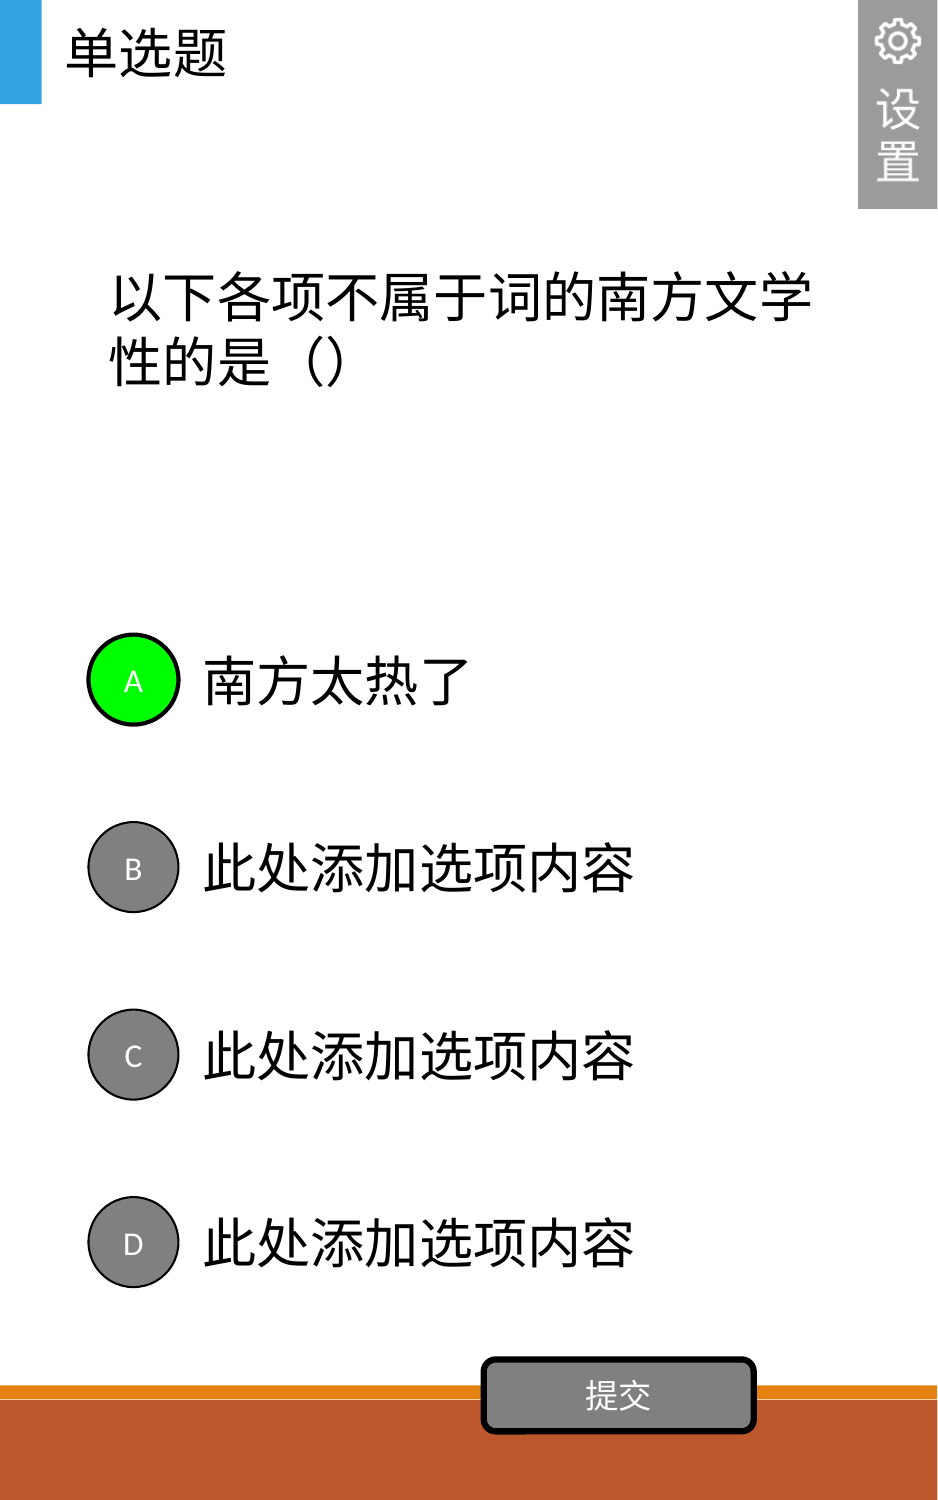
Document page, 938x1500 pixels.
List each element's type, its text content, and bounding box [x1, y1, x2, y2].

text_box A [87, 633, 180, 726]
text_box 此处添加选项内容 [186, 796, 845, 939]
text_box 提交 [482, 1358, 756, 1433]
text_box 以下各项不属于词的南方文学性的是（） [92, 92, 845, 564]
text_box 此处添加选项内容 [186, 1171, 845, 1314]
picture [857, 0, 938, 209]
text_box C [87, 1008, 180, 1101]
text_box B [87, 820, 180, 914]
text_box 此处添加选项内容 [186, 983, 845, 1126]
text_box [0, 0, 259, 105]
text_box D [87, 1195, 180, 1289]
text_box 南方太热了 [186, 608, 845, 751]
